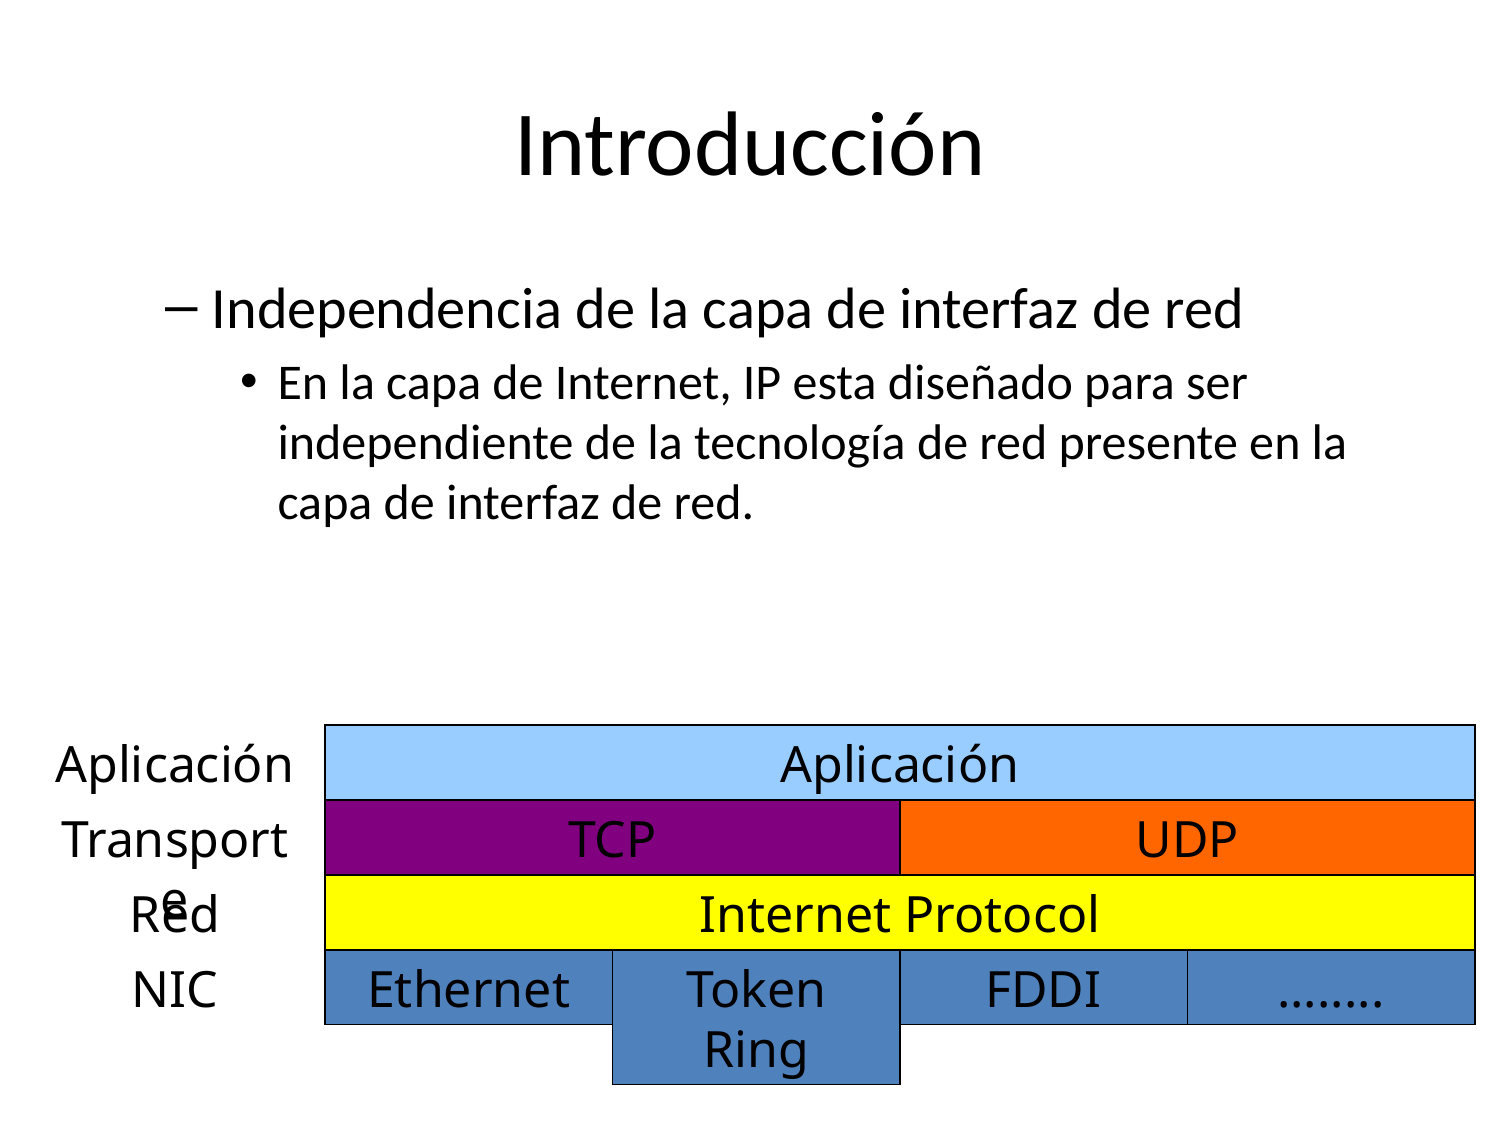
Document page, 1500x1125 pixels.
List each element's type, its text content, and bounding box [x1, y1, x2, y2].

text_box FDDI [899, 950, 1187, 1025]
text_box TCP [324, 800, 900, 875]
list Independencia de la capa de interfaz de red En la capa de Internet, IP esta diseñado para ser independiente de la tecnología de red presente en la capa de interfaz de red. [75, 262, 1425, 1005]
text_box UDP [900, 800, 1475, 875]
text_box Aplicación [37, 724, 313, 799]
text_box Transporte [37, 799, 313, 874]
text_box Aplicación [324, 724, 1475, 800]
title Introducción [75, 45, 1425, 233]
text_box Token Ring [612, 950, 900, 1085]
text_box Red [37, 874, 313, 949]
text_box NIC [37, 949, 313, 1025]
text_box ........ [1187, 950, 1475, 1025]
text_box Internet Protocol [324, 875, 1475, 950]
text_box Ethernet [324, 950, 612, 1025]
